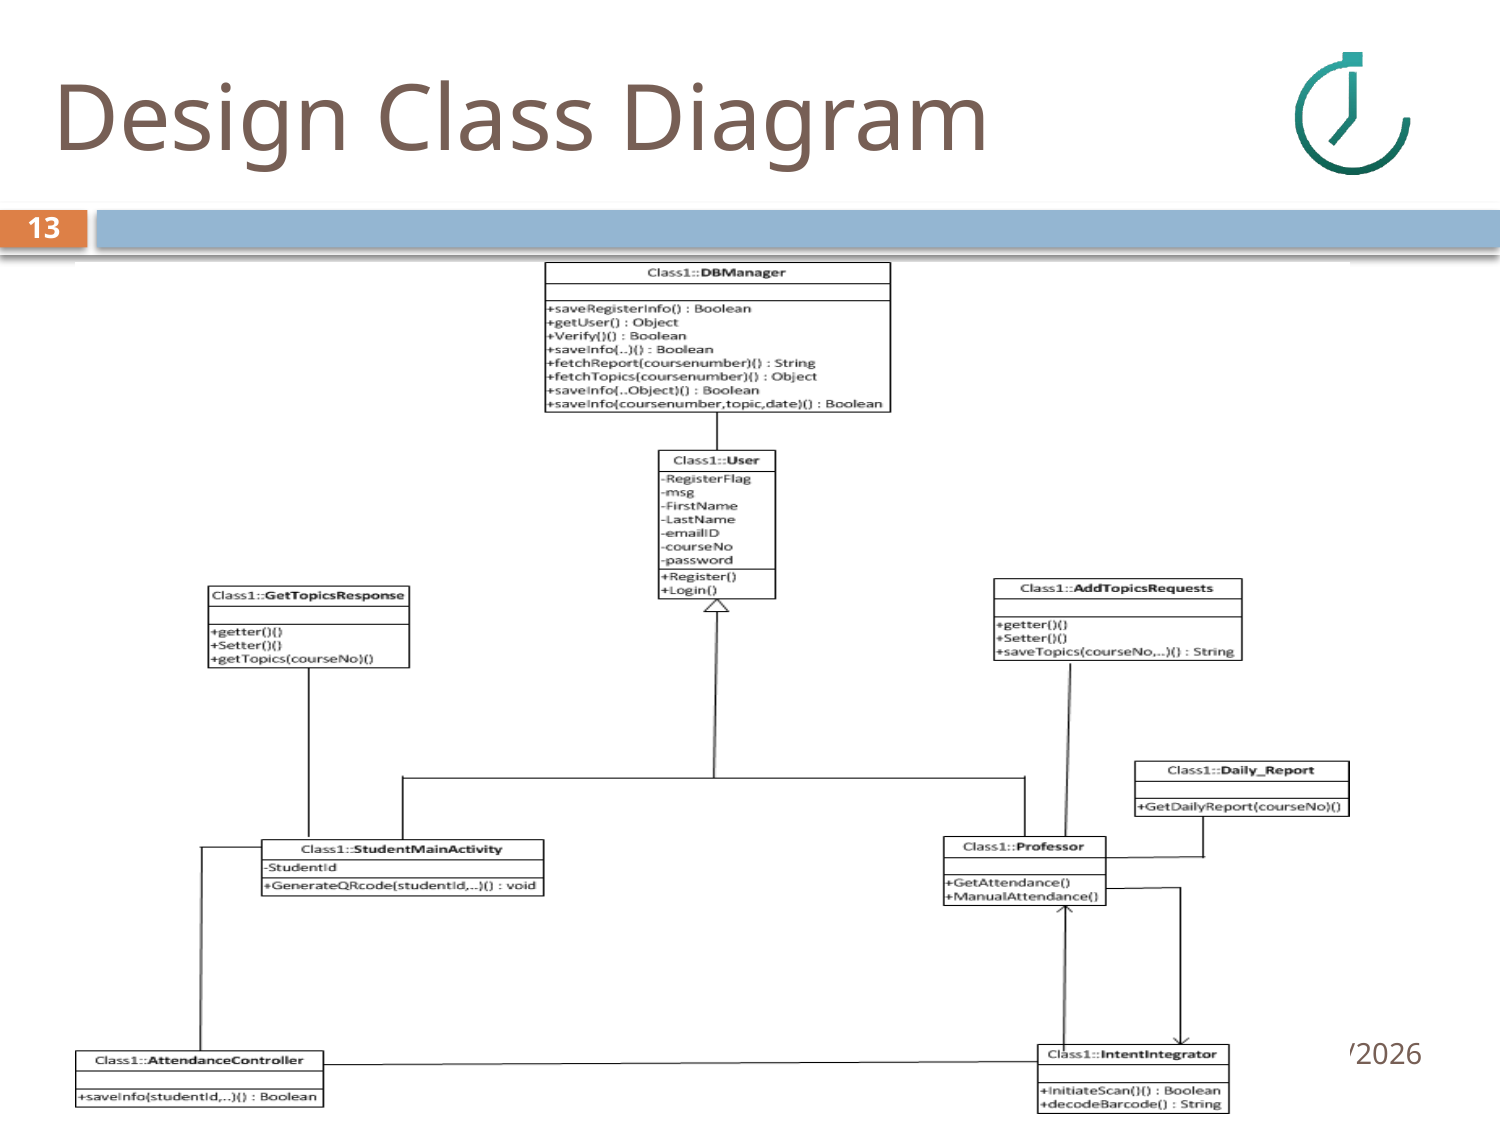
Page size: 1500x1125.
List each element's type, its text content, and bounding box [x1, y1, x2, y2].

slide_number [1356, 1025, 1438, 1085]
picture [1287, 49, 1413, 179]
picture [74, 262, 1351, 1114]
title Design Class Diagram [37, 32, 1375, 196]
slide_number 13 [0, 208, 88, 249]
